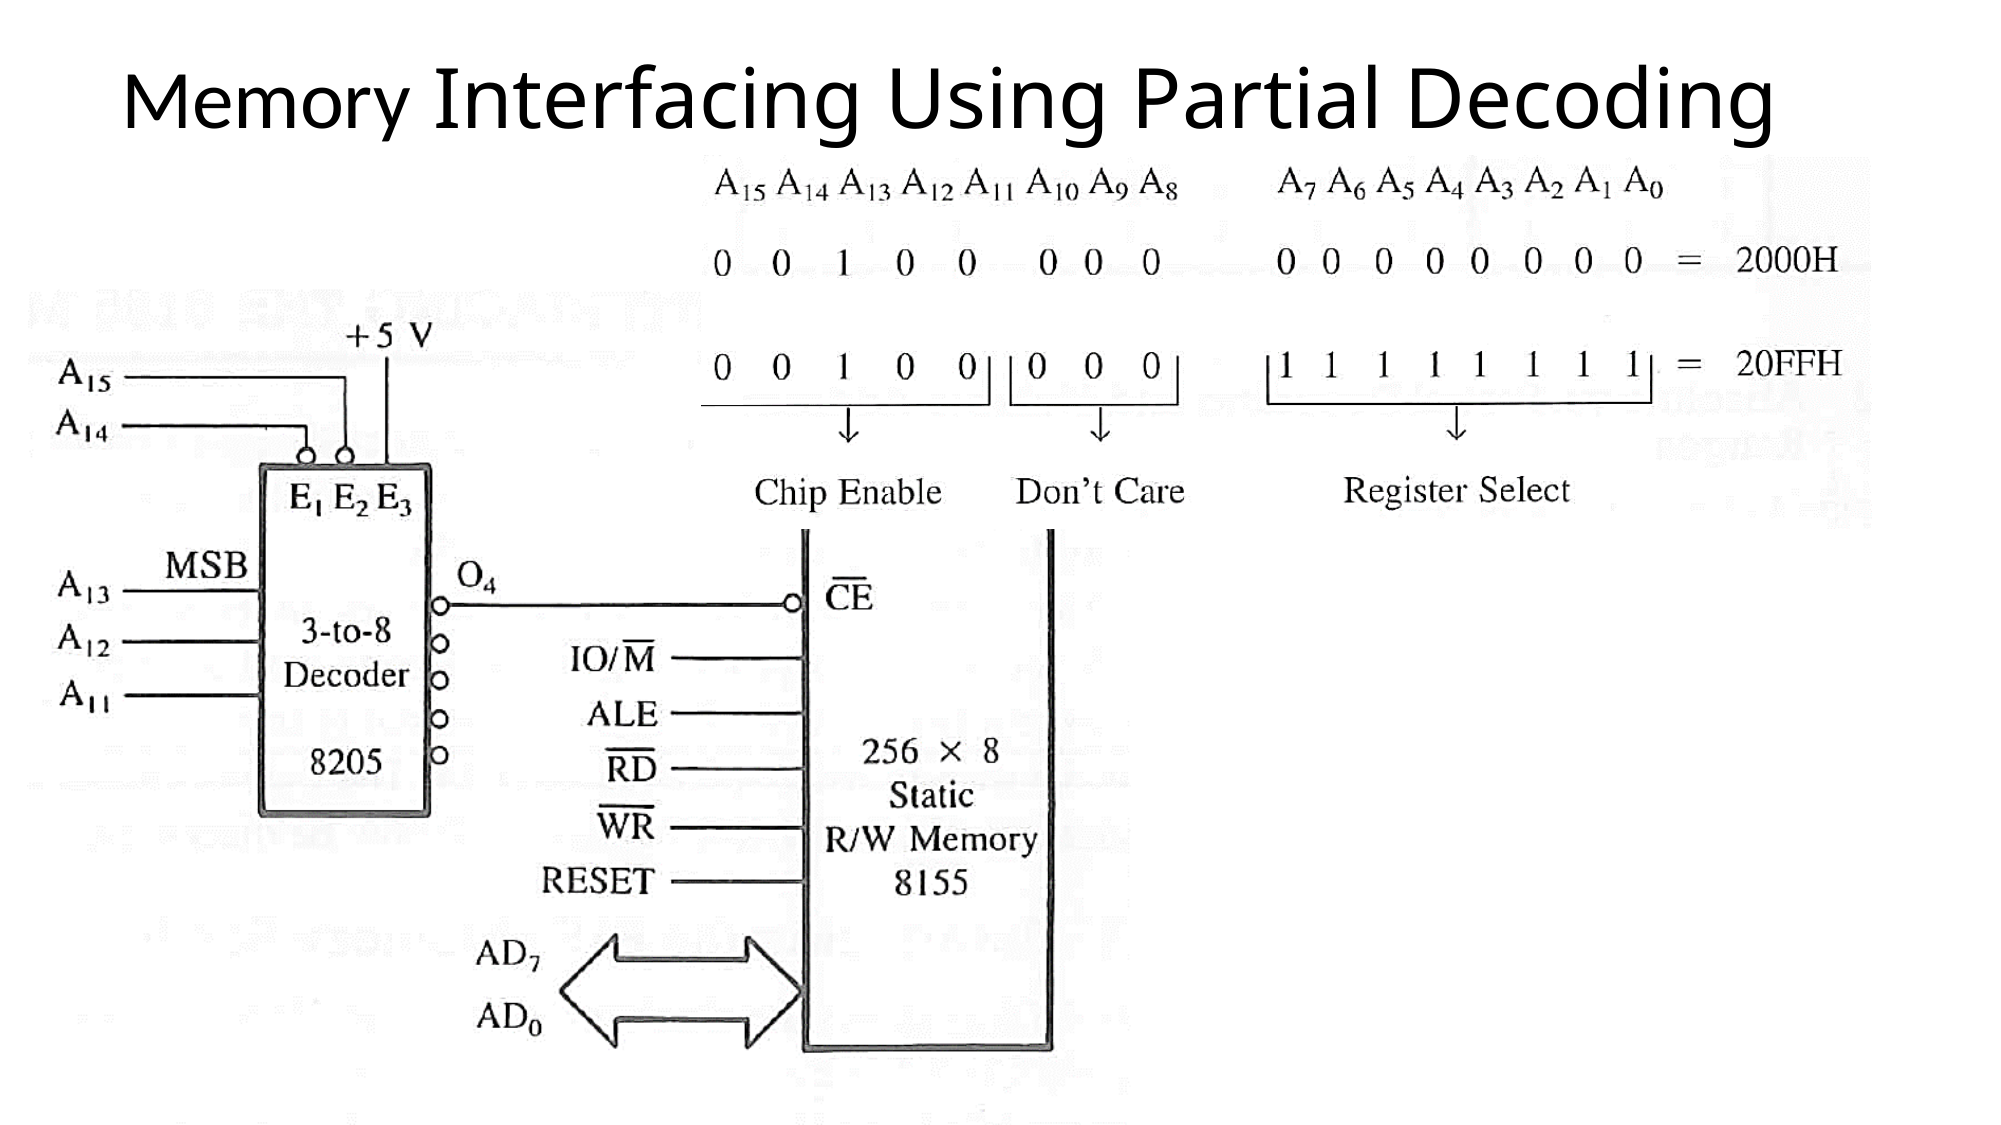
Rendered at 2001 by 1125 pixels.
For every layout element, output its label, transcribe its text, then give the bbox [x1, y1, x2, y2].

title Memory Interfacing Using Partial Decoding [105, 0, 1831, 204]
picture [27, 154, 1872, 1125]
